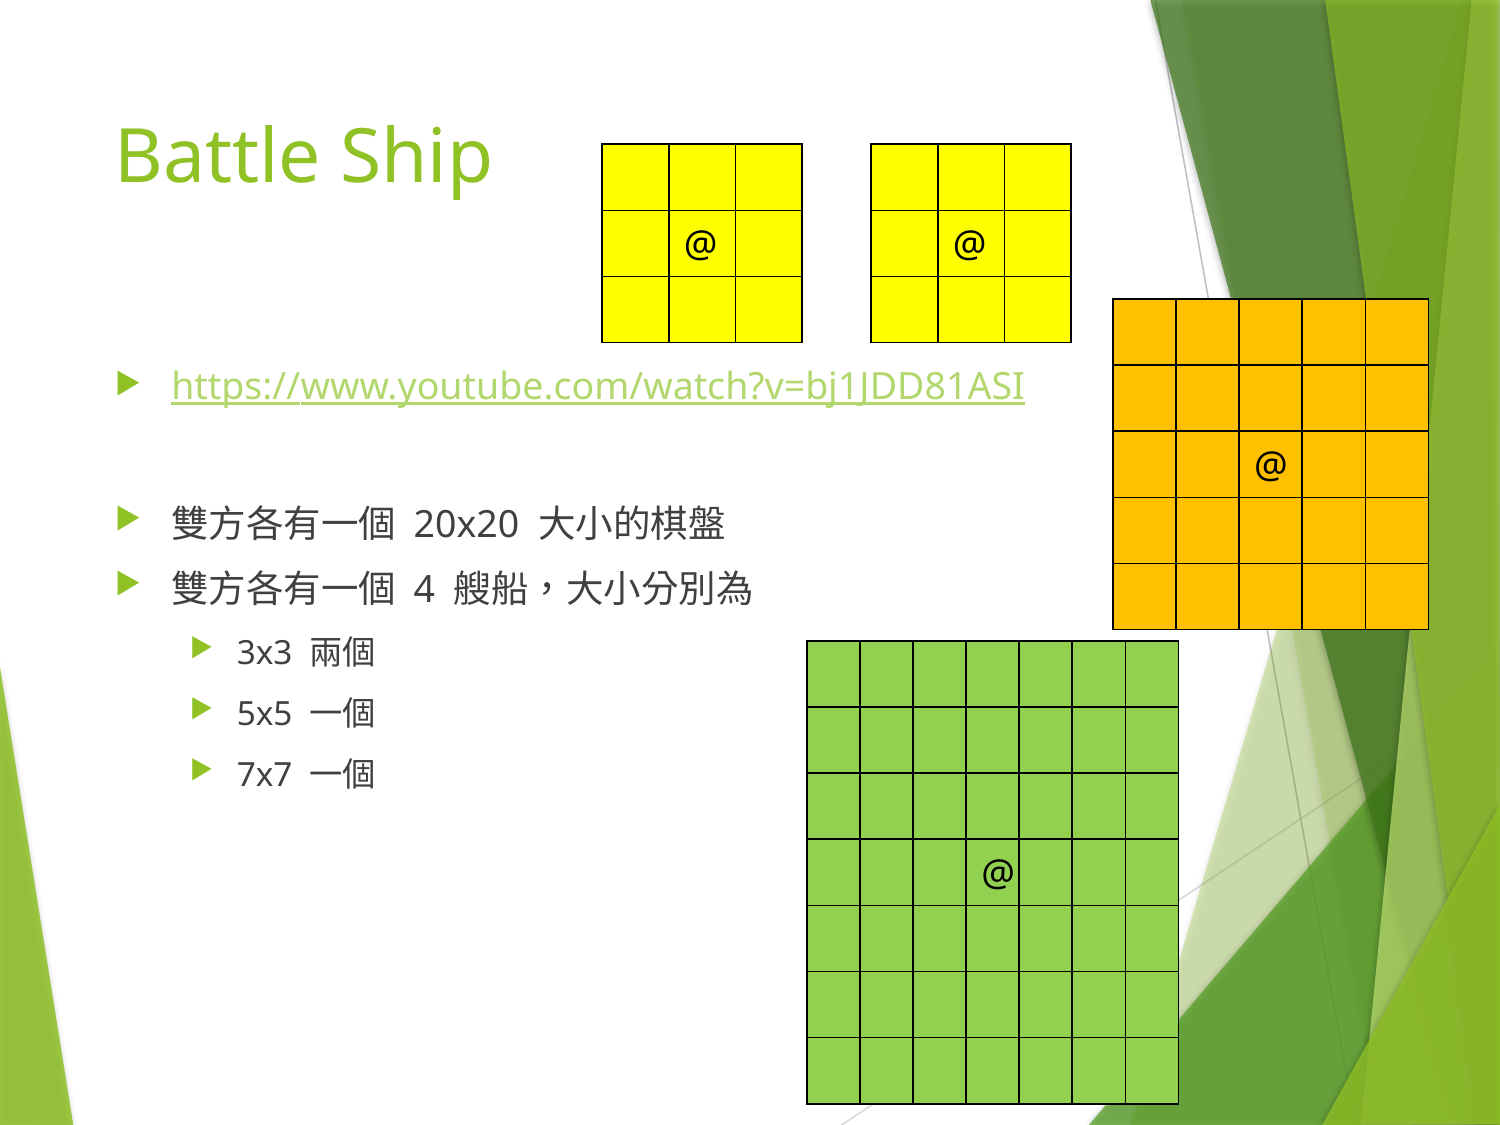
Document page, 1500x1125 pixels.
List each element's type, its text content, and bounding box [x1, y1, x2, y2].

table_header [1005, 145, 1070, 210]
table_cell [736, 277, 801, 342]
table_cell [1020, 972, 1071, 1037]
table_cell @ [1240, 432, 1301, 497]
table_cell [1020, 708, 1071, 772]
table_cell [808, 840, 859, 905]
table_cell [1303, 432, 1365, 497]
table_header [872, 145, 937, 210]
table_cell [861, 840, 912, 905]
table_header [1020, 642, 1071, 706]
table_header [861, 642, 912, 706]
table_cell [1073, 840, 1125, 905]
table_cell [1073, 1038, 1125, 1103]
table_cell [861, 1038, 912, 1103]
table_cell [808, 972, 859, 1037]
table_cell [1005, 211, 1070, 276]
table_cell [1073, 906, 1125, 971]
table_cell [808, 1038, 859, 1103]
table_cell [1020, 1038, 1071, 1103]
table_cell [1114, 498, 1175, 563]
table_cell [1303, 366, 1365, 430]
table_cell @ [670, 211, 735, 276]
table_cell [967, 774, 1018, 838]
table_cell [603, 277, 668, 342]
table_cell [1126, 972, 1178, 1037]
table_cell [914, 840, 965, 905]
table_cell [603, 211, 668, 276]
table_cell [1177, 432, 1238, 497]
table_cell [1126, 774, 1178, 838]
table_cell [1240, 564, 1301, 629]
table_cell [914, 906, 965, 971]
table_cell [1303, 564, 1365, 629]
table_cell [1073, 774, 1125, 838]
table_cell [1114, 432, 1175, 497]
table_header [808, 642, 859, 706]
table_cell [967, 708, 1018, 772]
list https://www.youtube.com/watch?v=bj1JDD81ASI 雙方各有一個 20x20 大小的棋盤 雙方各有一個 4 艘船，大小分別為 3x3 兩個 5x5 一個 7x7 一個 [99, 354, 1142, 992]
table_header [1366, 300, 1428, 364]
table_cell [861, 708, 912, 772]
table_header [603, 145, 668, 210]
table_cell [1114, 366, 1175, 430]
table_header [939, 145, 1004, 210]
title Battle Ship [99, 99, 1142, 317]
table_cell [1126, 906, 1178, 971]
table_cell [736, 211, 801, 276]
table_cell [1366, 432, 1428, 497]
table_cell [1005, 277, 1070, 342]
table_cell [1366, 366, 1428, 430]
table_header [1177, 300, 1238, 364]
table_cell [1126, 840, 1178, 905]
table_cell [1240, 498, 1301, 563]
table_cell [1177, 498, 1238, 563]
table_cell [914, 774, 965, 838]
table_cell [1114, 564, 1175, 629]
table_cell [861, 906, 912, 971]
table_cell [670, 277, 735, 342]
table_cell [1073, 708, 1125, 772]
table_cell [861, 972, 912, 1037]
table_cell [914, 708, 965, 772]
table_cell [808, 708, 859, 772]
table_cell [1126, 708, 1178, 772]
table_cell [914, 972, 965, 1037]
table_cell @ [939, 211, 1004, 276]
table_header [967, 642, 1018, 706]
table_cell [872, 277, 937, 342]
table_cell [1303, 498, 1365, 563]
table_cell [1020, 840, 1071, 905]
table_cell [914, 1038, 965, 1103]
table_cell [967, 906, 1018, 971]
table_header [1303, 300, 1365, 364]
table_cell [1020, 774, 1071, 838]
table_cell [939, 277, 1004, 342]
table_cell [808, 774, 859, 838]
table_header [1126, 642, 1178, 706]
table_cell [1366, 564, 1428, 629]
table_header [914, 642, 965, 706]
table_cell [1020, 906, 1071, 971]
table_header [1114, 300, 1175, 364]
table_cell [967, 972, 1018, 1037]
table_header [736, 145, 801, 210]
table_cell [1177, 366, 1238, 430]
table_cell [808, 906, 859, 971]
table_cell @ [967, 840, 1018, 905]
table_header [670, 145, 735, 210]
table_header [1240, 300, 1301, 364]
table_cell [872, 211, 937, 276]
table_cell [1366, 498, 1428, 563]
table_cell [861, 774, 912, 838]
table_cell [967, 1038, 1018, 1103]
table_cell [1177, 564, 1238, 629]
table_header [1073, 642, 1125, 706]
table_cell [1126, 1038, 1178, 1103]
table_cell [1073, 972, 1125, 1037]
table_cell [1240, 366, 1301, 430]
